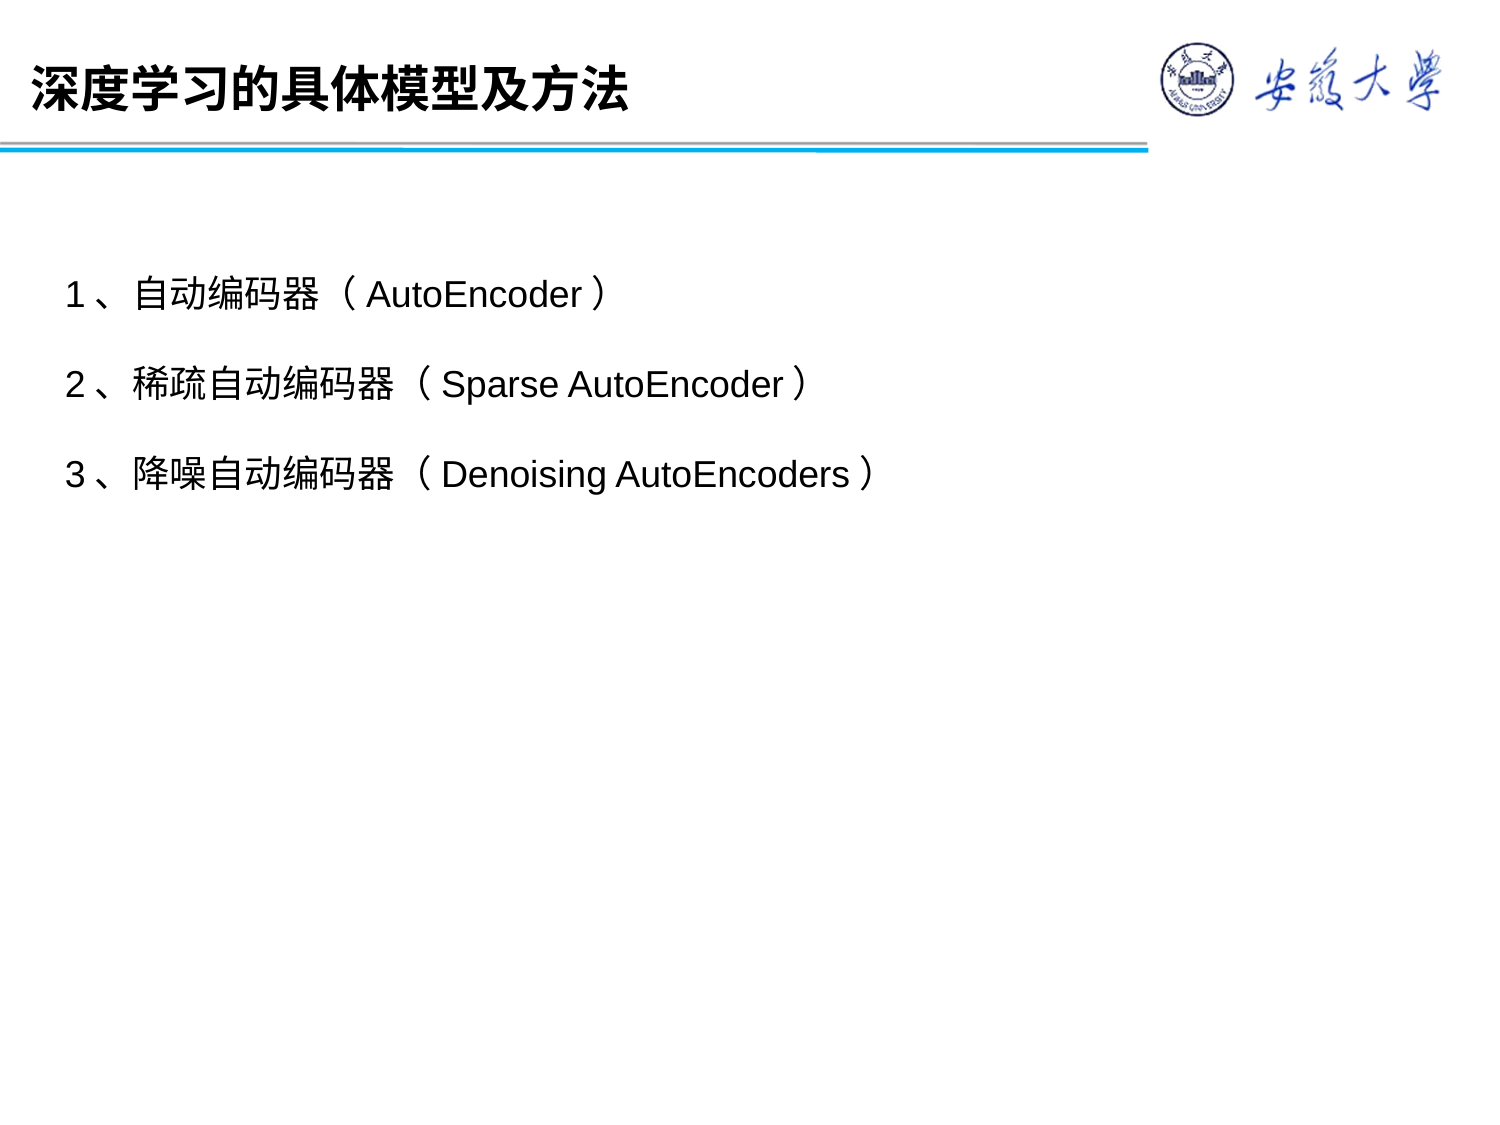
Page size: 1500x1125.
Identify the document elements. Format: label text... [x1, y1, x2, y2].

text_box 深度学习的具体模型及方法 [15, 49, 646, 125]
picture [1149, 37, 1465, 121]
text_box 1、自动编码器（AutoEncoder） 2、稀疏自动编码器（Sparse AutoEncoder） 3、降噪自动编码器（Denoising AutoEncoders） [50, 262, 1350, 503]
